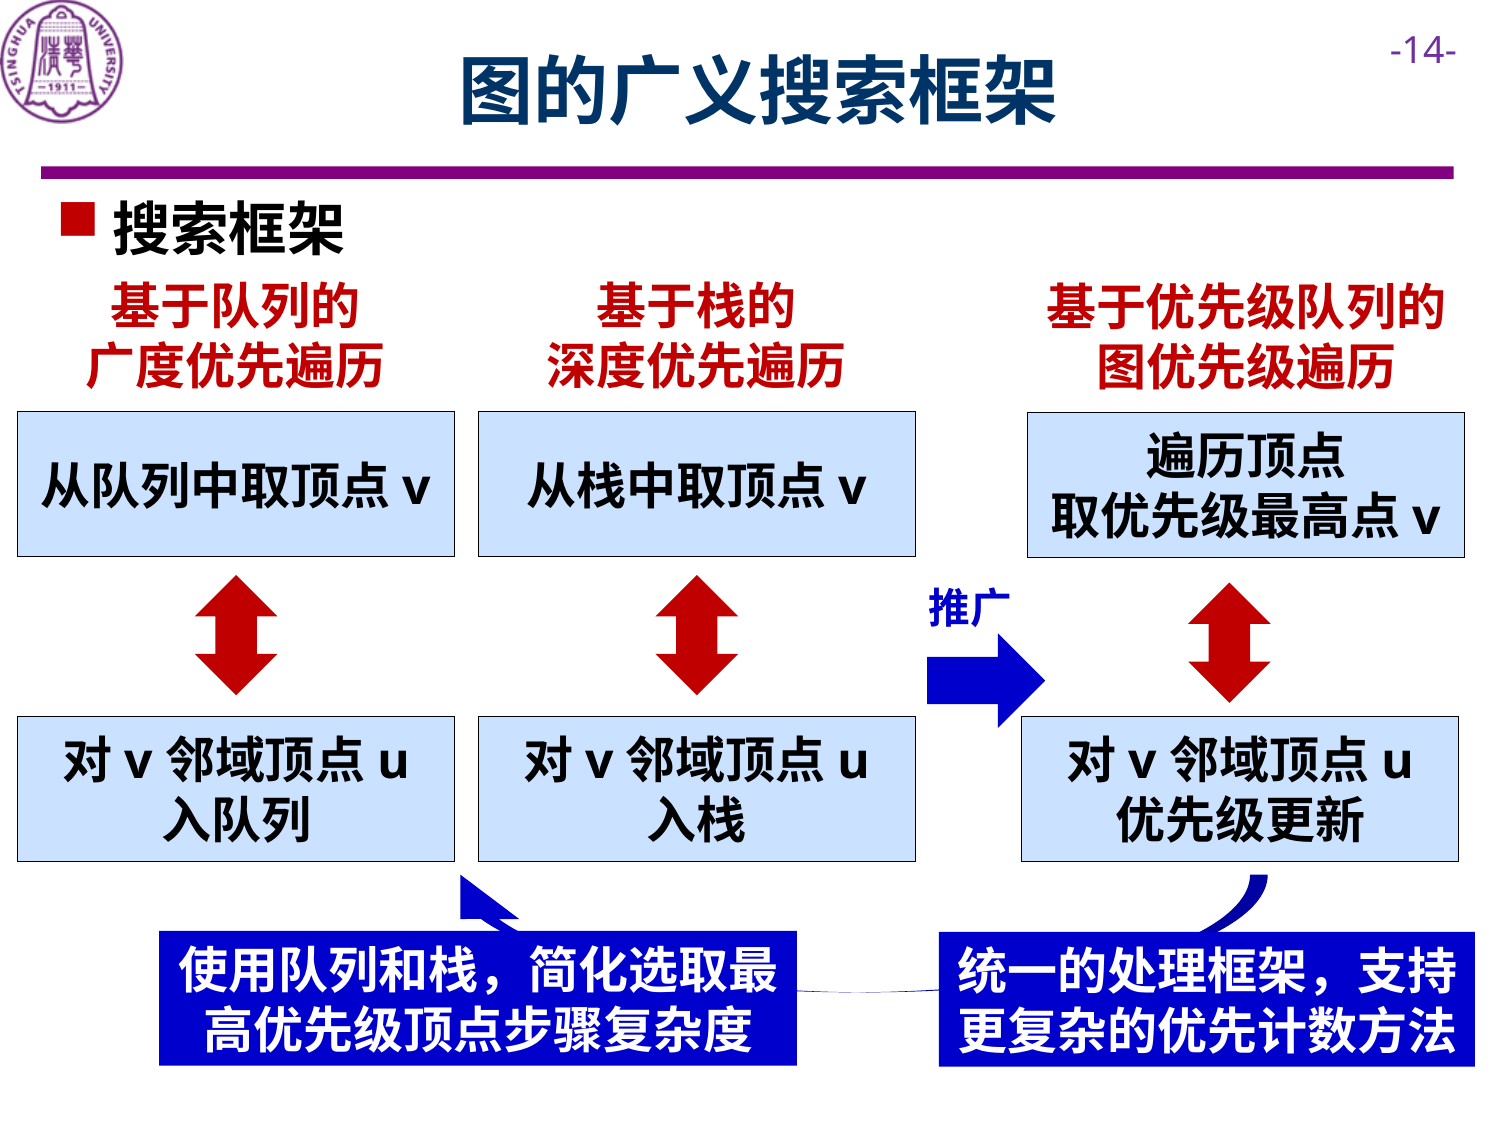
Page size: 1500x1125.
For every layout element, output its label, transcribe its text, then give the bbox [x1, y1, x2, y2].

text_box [430, 268, 1483, 1069]
text_box 搜索框架 [41, 184, 561, 267]
text_box 基于队列的 广度优先遍历 [17, 267, 429, 403]
picture [0, 0, 124, 124]
text_box 从队列中取顶点v [17, 411, 425, 557]
text_box 使用队列和栈，简化选取最高优先级顶点步骤复杂度 [159, 930, 425, 1066]
text_box 对v邻域顶点u 入队列 [17, 716, 425, 862]
text_box [194, 574, 278, 696]
title 图的广义搜索框架 [135, 13, 1383, 165]
